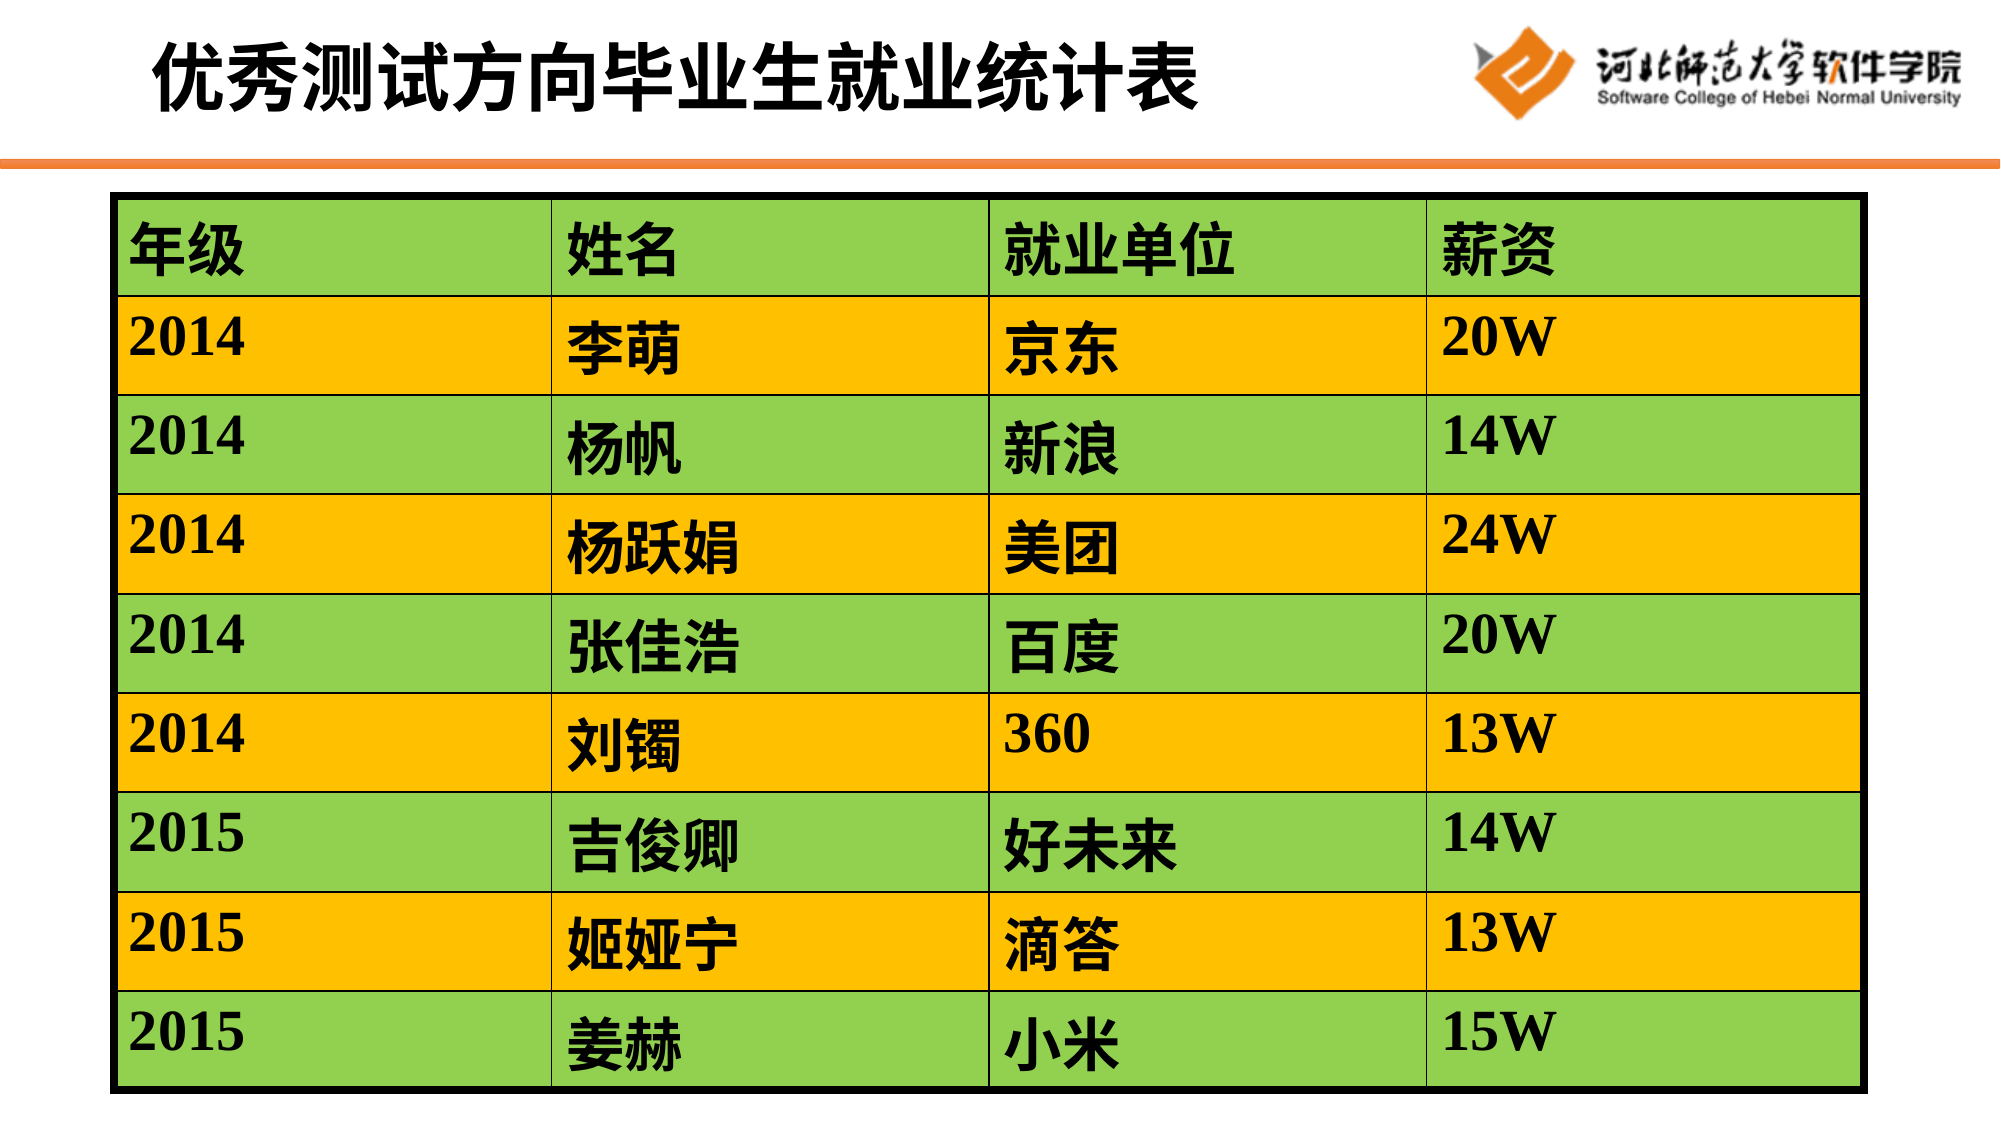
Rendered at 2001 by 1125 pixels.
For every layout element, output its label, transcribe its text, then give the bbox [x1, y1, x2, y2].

table_cell 2014 [118, 694, 551, 791]
table_cell 杨帆 [552, 396, 988, 493]
table_cell 刘镯 [552, 694, 988, 791]
table_cell 张佳浩 [552, 595, 988, 692]
table_header 就业单位 [990, 200, 1426, 295]
table_cell 杨跃娟 [552, 495, 988, 593]
table_cell 姬娅宁 [552, 893, 988, 990]
table_cell 24W [1427, 495, 1860, 593]
table_cell 15W [1427, 992, 1860, 1086]
table_cell 14W [1427, 396, 1860, 493]
table_header 年级 [118, 200, 551, 295]
table_cell 2015 [118, 893, 551, 990]
table_cell 姜赫 [552, 992, 988, 1086]
table_cell 2015 [118, 992, 551, 1086]
table_cell 360 [990, 694, 1426, 791]
table_cell 2014 [118, 495, 551, 593]
table_cell 2014 [118, 297, 551, 394]
table_cell 小米 [990, 992, 1426, 1086]
table_cell 百度 [990, 595, 1426, 692]
picture [1861, 18, 1988, 126]
table_cell 2015 [118, 793, 551, 891]
table_cell 新浪 [990, 396, 1426, 493]
table_header 薪资 [1427, 200, 1860, 295]
table_header 姓名 [552, 200, 988, 295]
table_cell 13W [1427, 694, 1860, 791]
table_cell 20W [1427, 595, 1860, 692]
table_cell 京东 [990, 297, 1426, 394]
table_cell 20W [1427, 297, 1860, 394]
table_cell 吉俊卿 [552, 793, 988, 891]
table_cell 好未来 [990, 793, 1426, 891]
table_cell 2014 [118, 396, 551, 493]
table_cell 14W [1427, 793, 1860, 891]
table_cell 李萌 [552, 297, 988, 394]
table_cell 13W [1427, 893, 1860, 990]
table_cell 2014 [118, 595, 551, 692]
title 优秀测试方向毕业生就业统计表 [135, 8, 1861, 155]
table_cell 滴答 [990, 893, 1426, 990]
table_cell 美团 [990, 495, 1426, 593]
